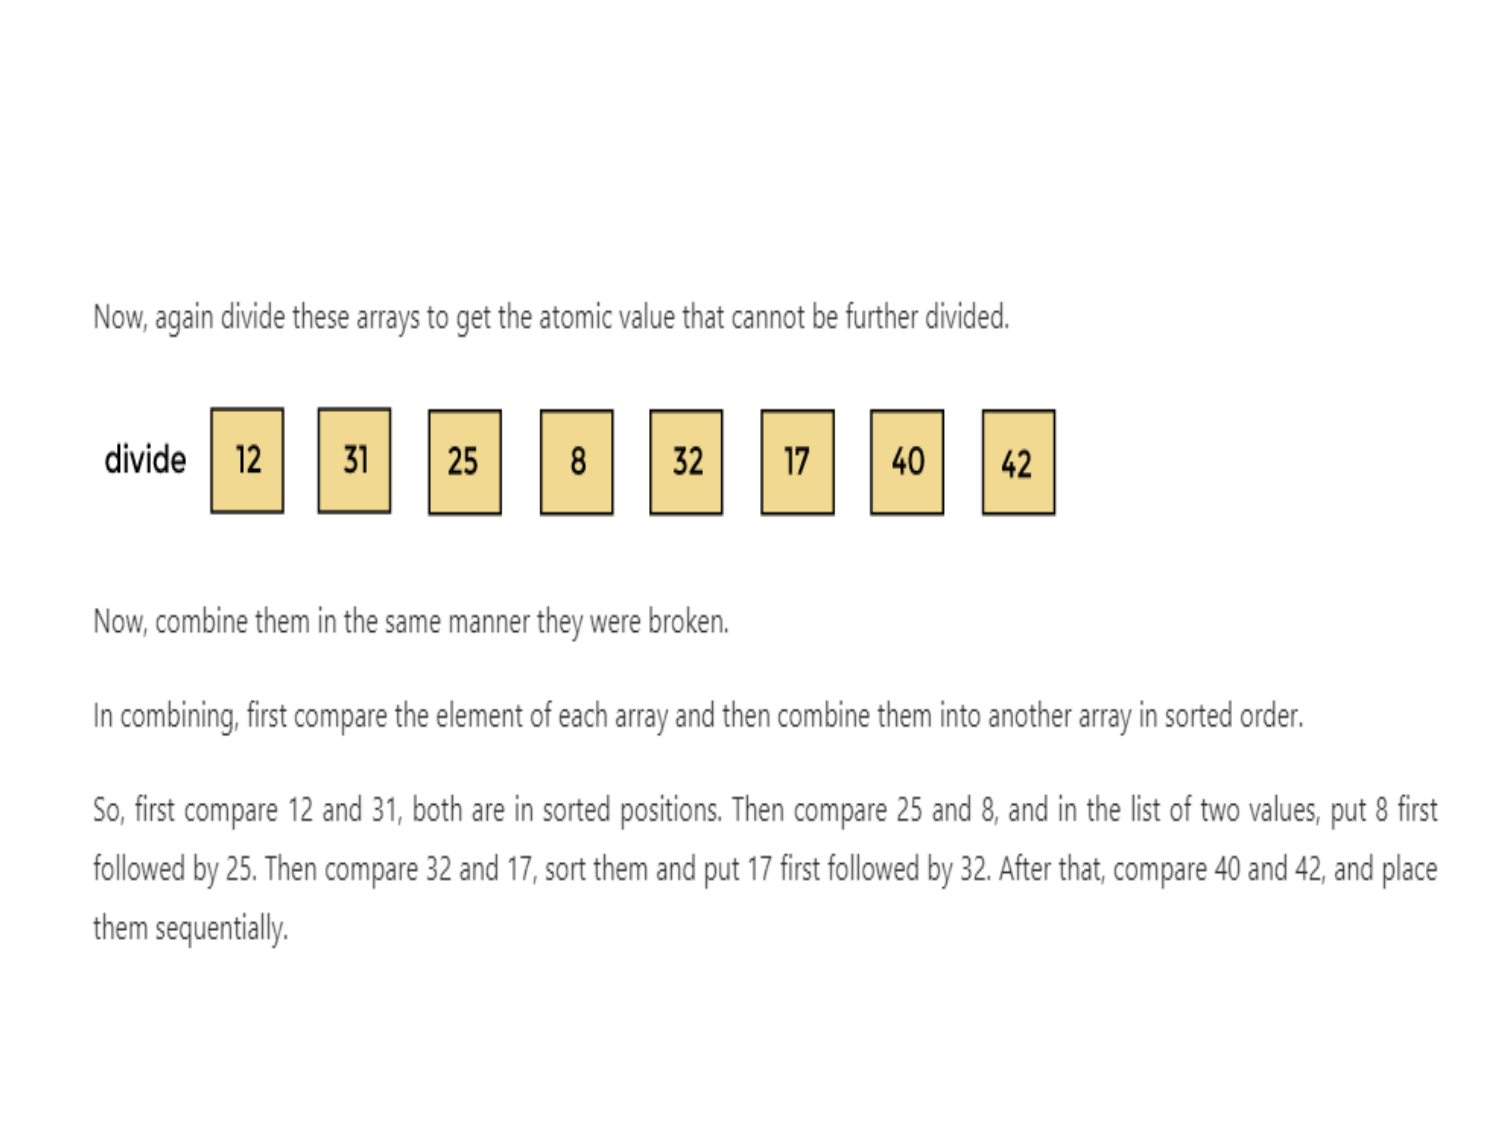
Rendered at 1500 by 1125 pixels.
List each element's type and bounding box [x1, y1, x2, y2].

list [75, 274, 1463, 988]
